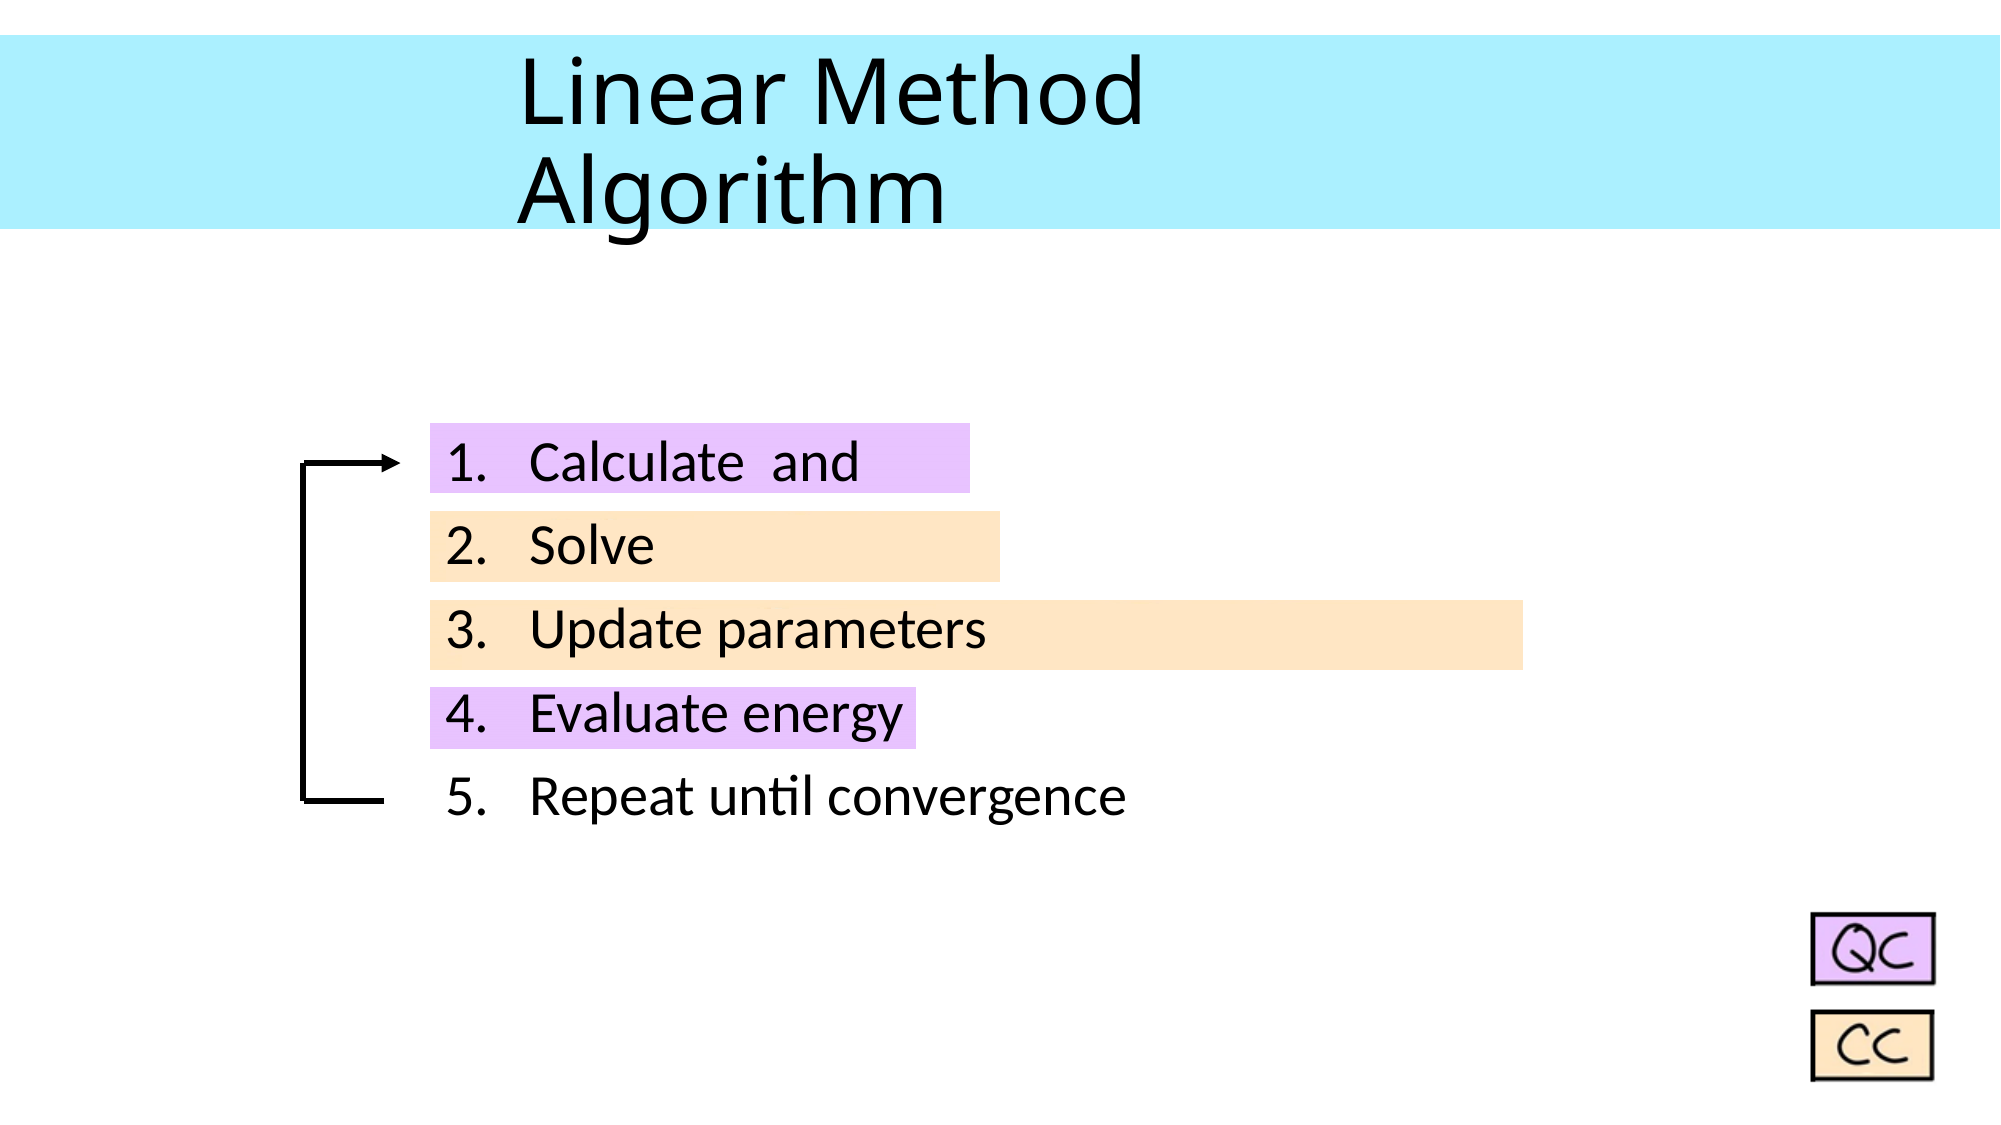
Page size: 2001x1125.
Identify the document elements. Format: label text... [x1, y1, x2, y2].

picture [0, 35, 2000, 229]
picture [430, 600, 1523, 671]
title Linear Method Algorithm [502, 229, 1497, 254]
picture [1803, 903, 1941, 1090]
picture [430, 687, 916, 749]
picture [430, 511, 1000, 582]
picture [430, 423, 970, 493]
